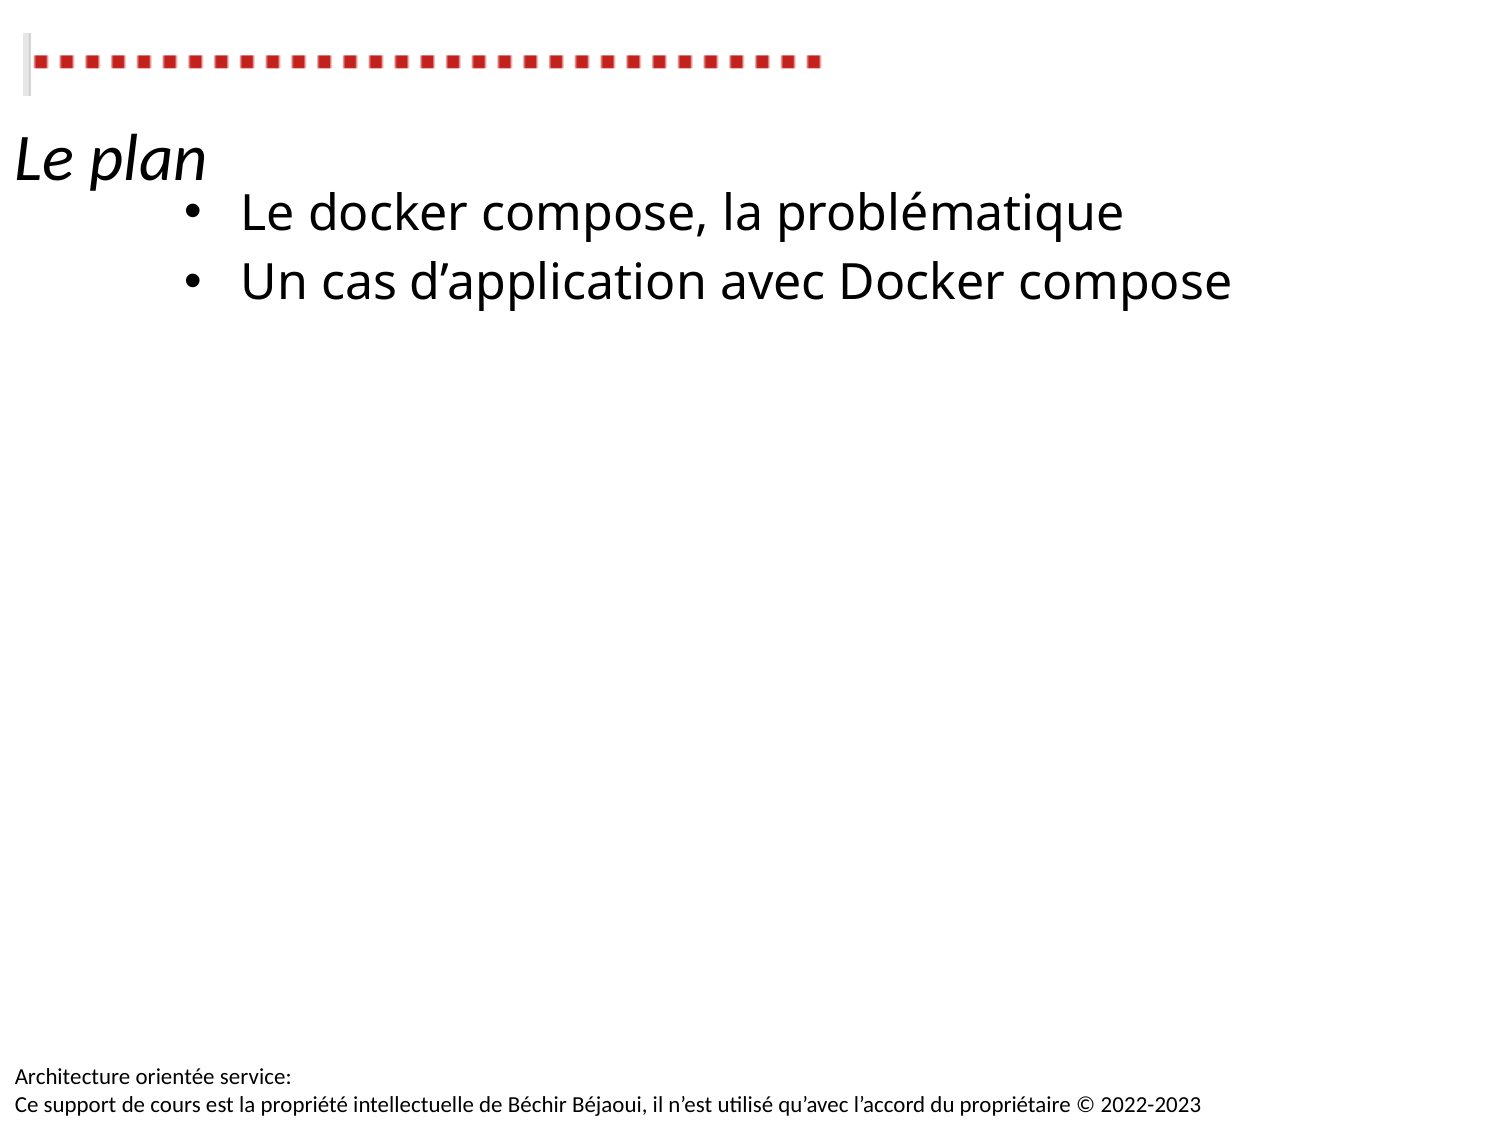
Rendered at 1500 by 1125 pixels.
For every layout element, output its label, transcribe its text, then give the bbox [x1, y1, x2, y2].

picture [23, 33, 849, 96]
list Le docker compose, la problématique Un cas d’application avec Docker compose [169, 172, 1331, 421]
text_box Le plan [0, 106, 226, 202]
